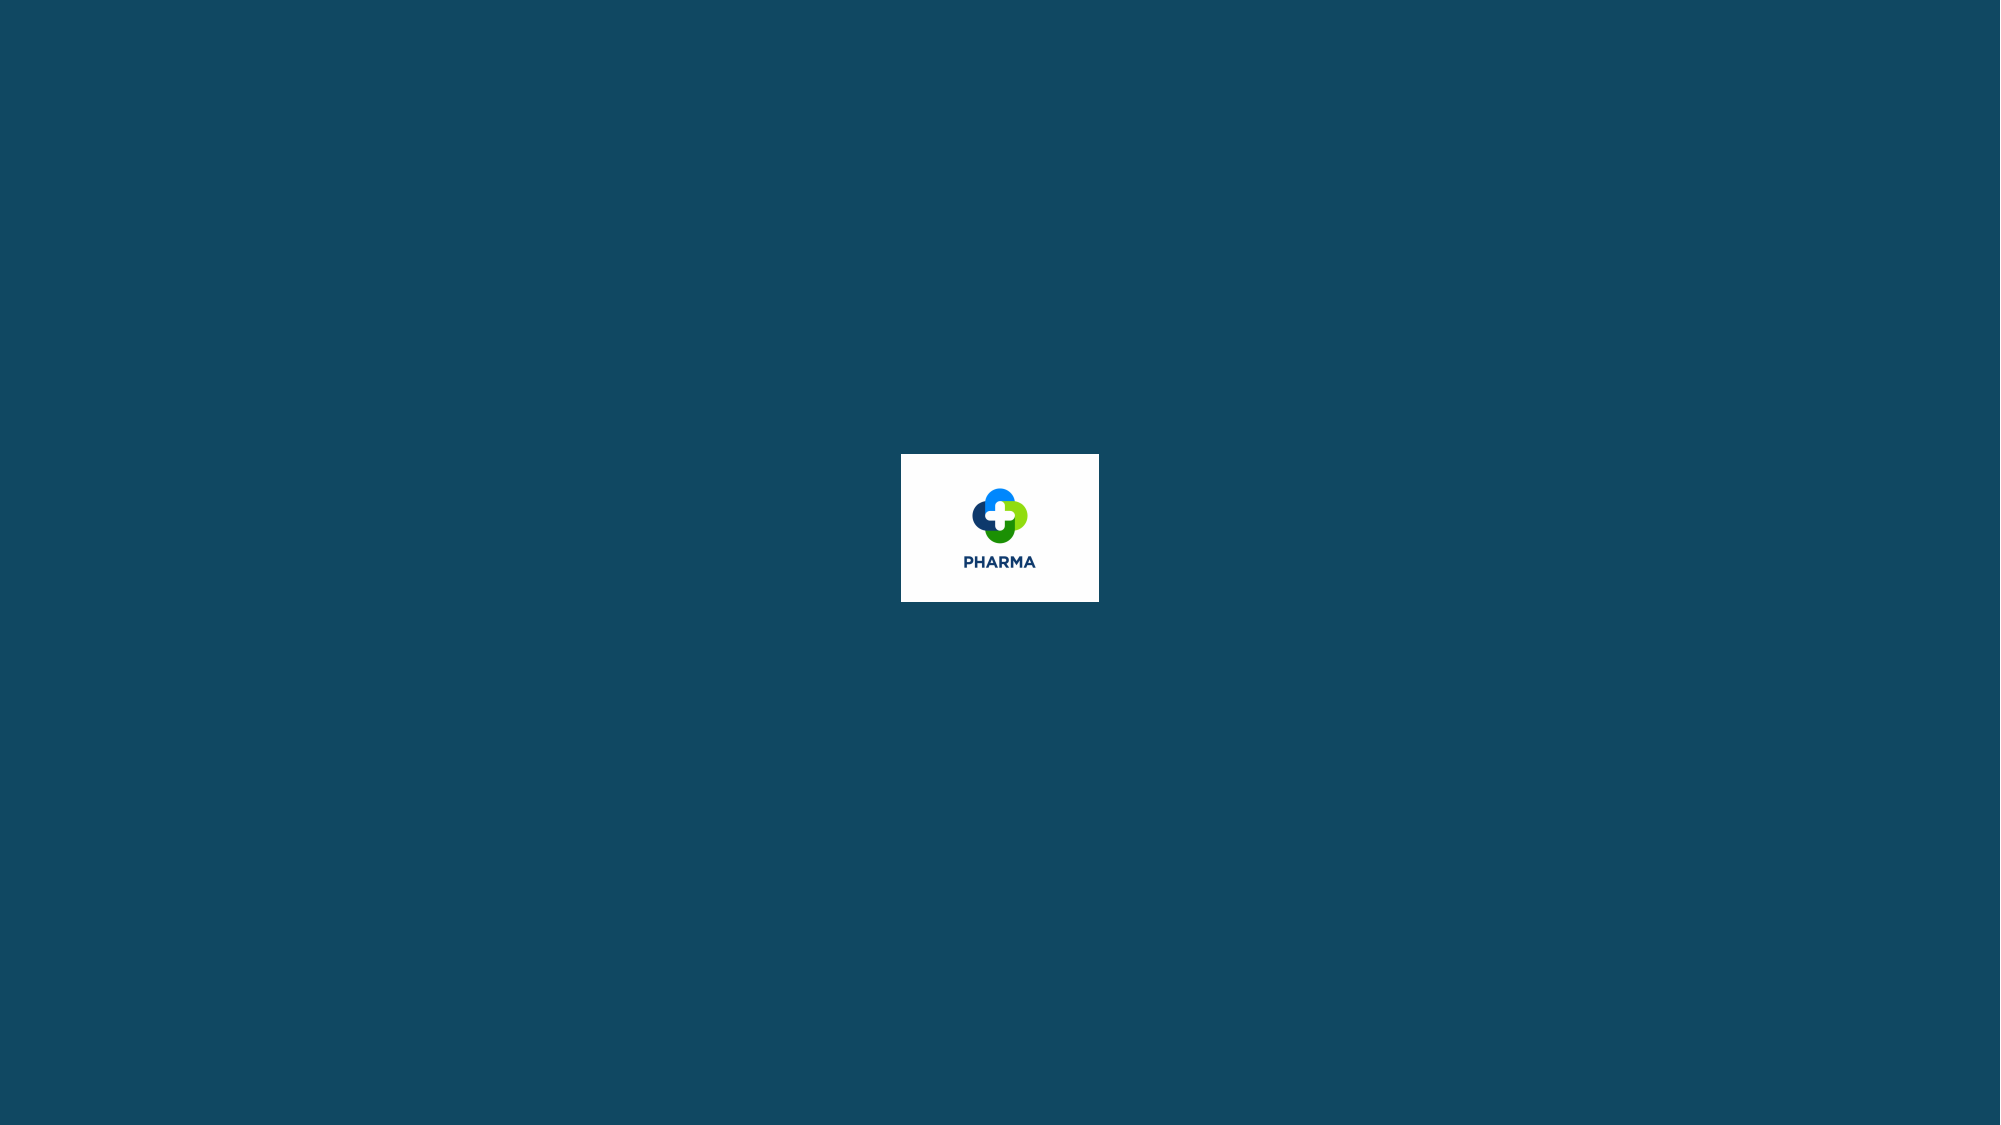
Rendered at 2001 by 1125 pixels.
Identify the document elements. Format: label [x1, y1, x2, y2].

picture [901, 453, 1099, 603]
